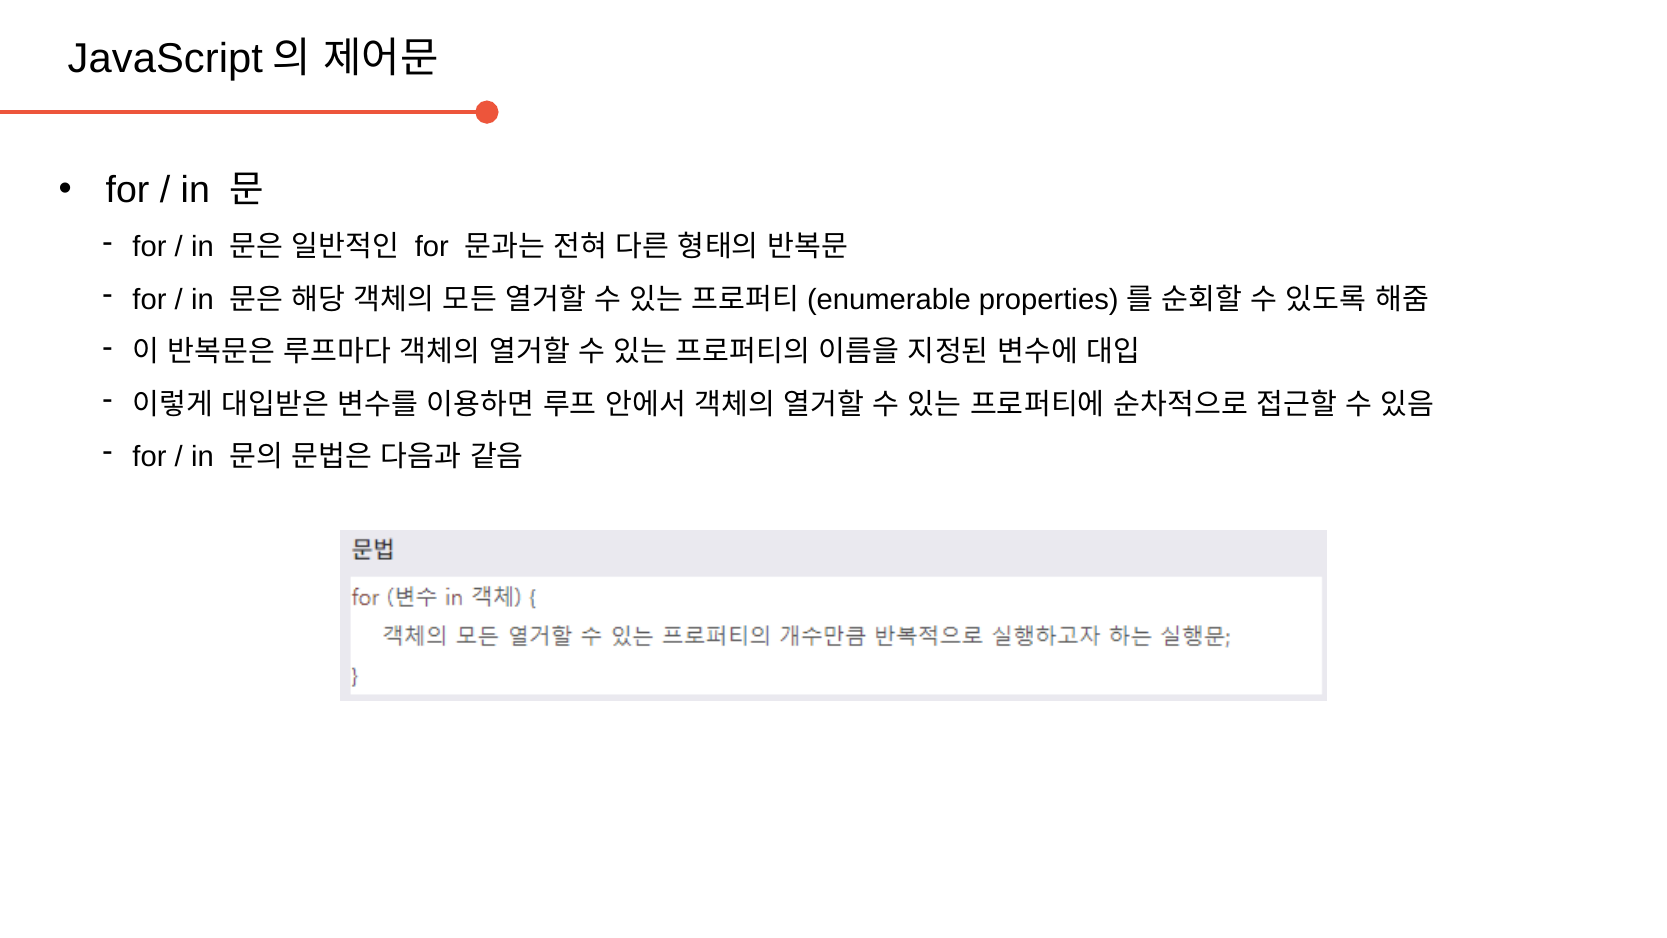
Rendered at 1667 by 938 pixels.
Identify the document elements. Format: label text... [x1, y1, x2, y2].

text_box JavaScript의 제어문 [52, 23, 964, 88]
text_box for / in 문 for / in 문은 일반적인 for 문과는 전혀 다른 형태의 반복문 for / in 문은 해당 객체의 모든 열거할 수 있는 프로퍼티(enumerable properties)를 순회할 수 있도록 해줌 이 반복문은 루프마다 객체의 열거할 수 있는 프로퍼티의 이름을 지정된 변수에 대입 이렇게 대입받은 변수를 이용하면 루프 안에서 객체의 열거할 수 있는 프로퍼티에 순차적으로 접근할 수 있음 for / in 문의 문법은 다음과 같음 [43, 135, 1616, 480]
picture [340, 530, 1327, 701]
